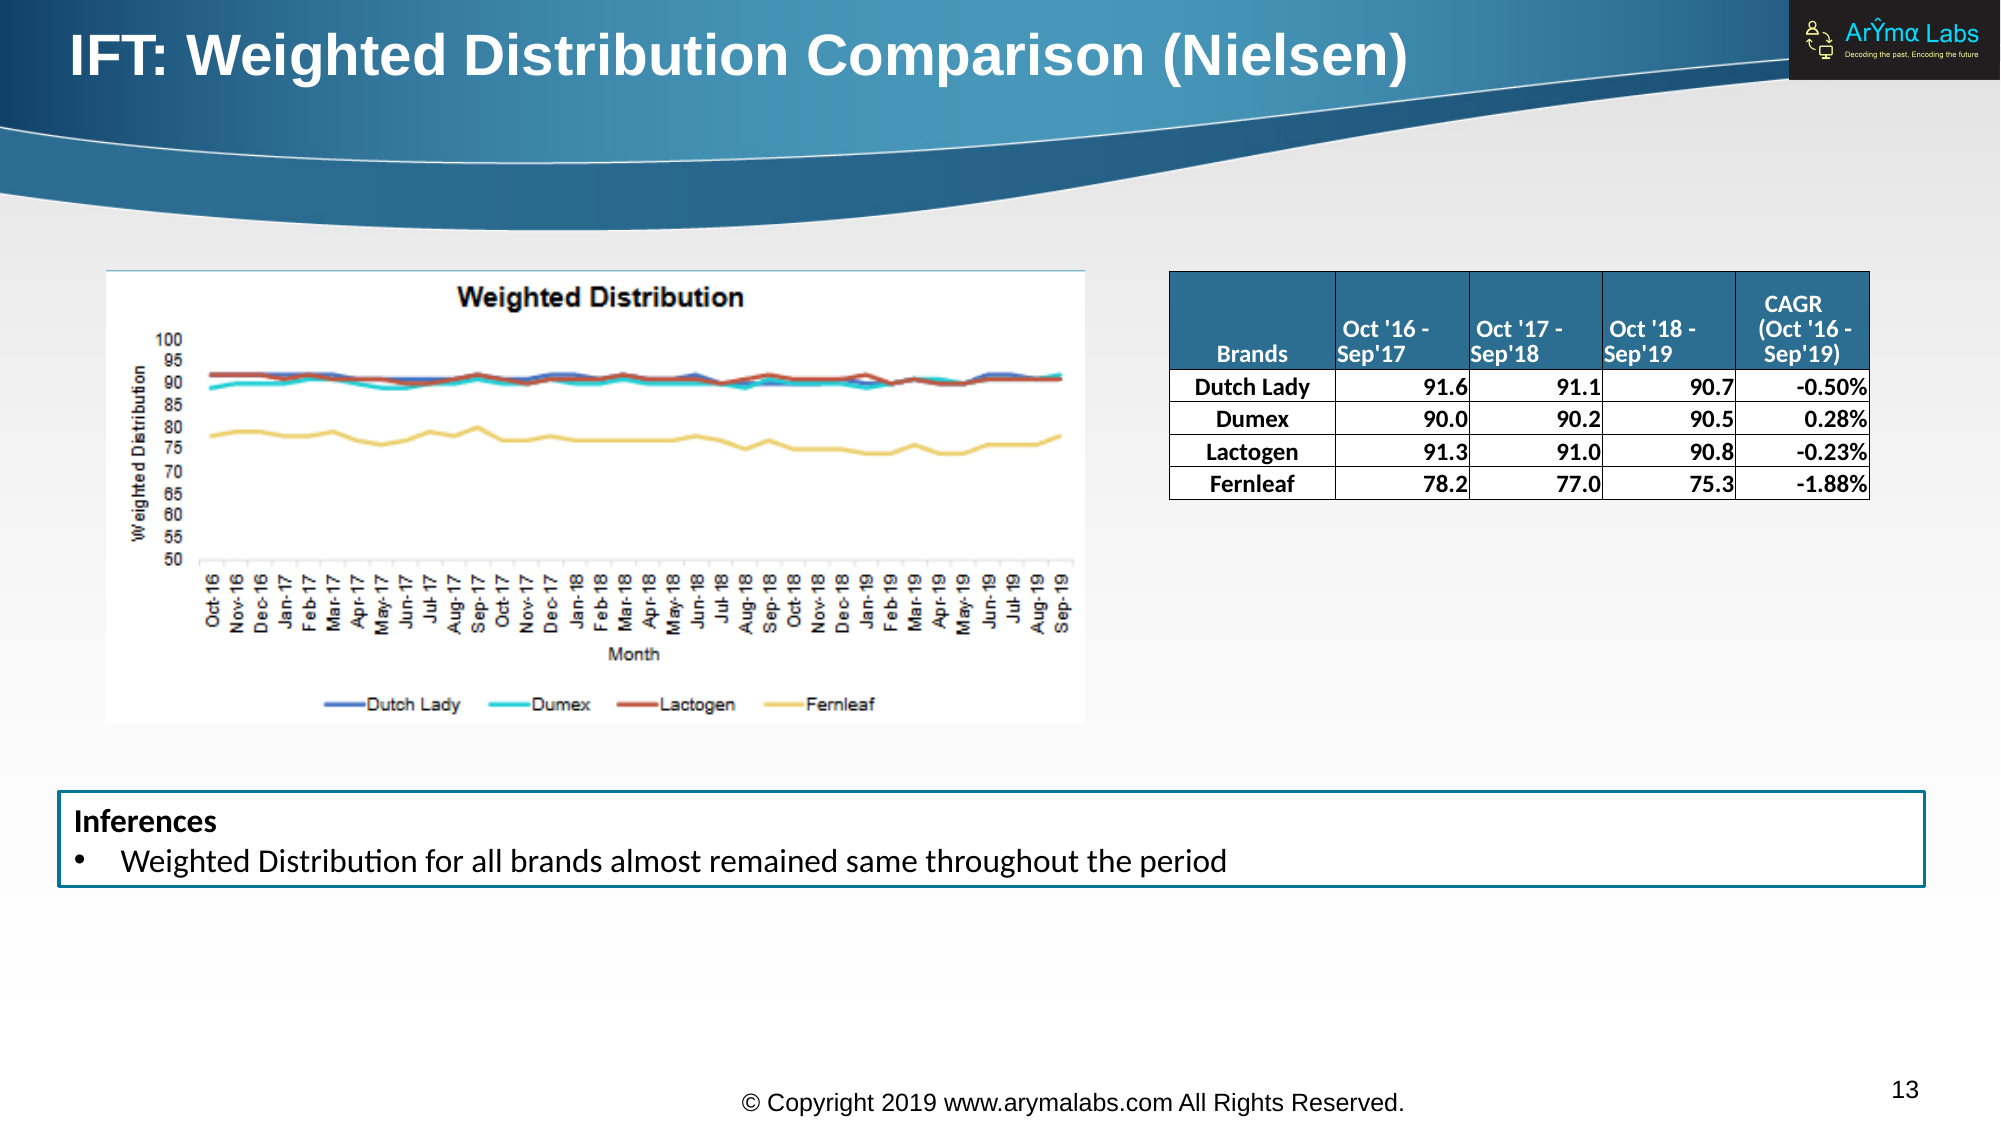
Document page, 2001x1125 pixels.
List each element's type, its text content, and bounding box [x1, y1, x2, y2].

table_header Oct '18 - Sep'19 [1603, 272, 1735, 369]
table_cell -0.50% [1736, 370, 1869, 401]
table_header Oct '17 - Sep'18 [1470, 272, 1602, 369]
table_cell 91.0 [1470, 435, 1602, 466]
table_cell 78.2 [1336, 467, 1469, 499]
table_cell Dutch Lady [1170, 370, 1335, 401]
table_header Brands [1170, 272, 1335, 369]
table_cell 91.3 [1336, 435, 1469, 466]
table_cell 90.0 [1336, 402, 1469, 434]
table_cell 90.2 [1470, 402, 1602, 434]
table_header CAGR (Oct '16 - Sep'19) [1736, 272, 1869, 369]
table_header Oct '16 - Sep'17 [1336, 272, 1469, 369]
table_cell Fernleaf [1170, 467, 1335, 499]
table_cell 90.8 [1603, 435, 1735, 466]
table_cell 91.6 [1336, 370, 1469, 401]
table_cell 77.0 [1470, 467, 1602, 499]
slide_number 13 [1484, 1058, 1935, 1119]
text_box Inferences Weighted Distribution for all brands almost remained same throughout the period [58, 791, 1925, 887]
table_cell Dumex [1170, 402, 1335, 434]
table_cell Lactogen [1170, 435, 1335, 466]
table_cell 90.5 [1603, 402, 1735, 434]
table_cell 91.1 [1470, 370, 1602, 401]
title IFT: Weighted Distribution Comparison (Nielsen) [69, 14, 1448, 114]
table_cell -0.23% [1736, 435, 1869, 466]
table_cell 0.28% [1736, 402, 1869, 434]
table_cell -1.88% [1736, 467, 1869, 499]
table_cell 90.7 [1603, 370, 1735, 401]
picture [0, 0, 2001, 1125]
table_cell 75.3 [1603, 467, 1735, 499]
